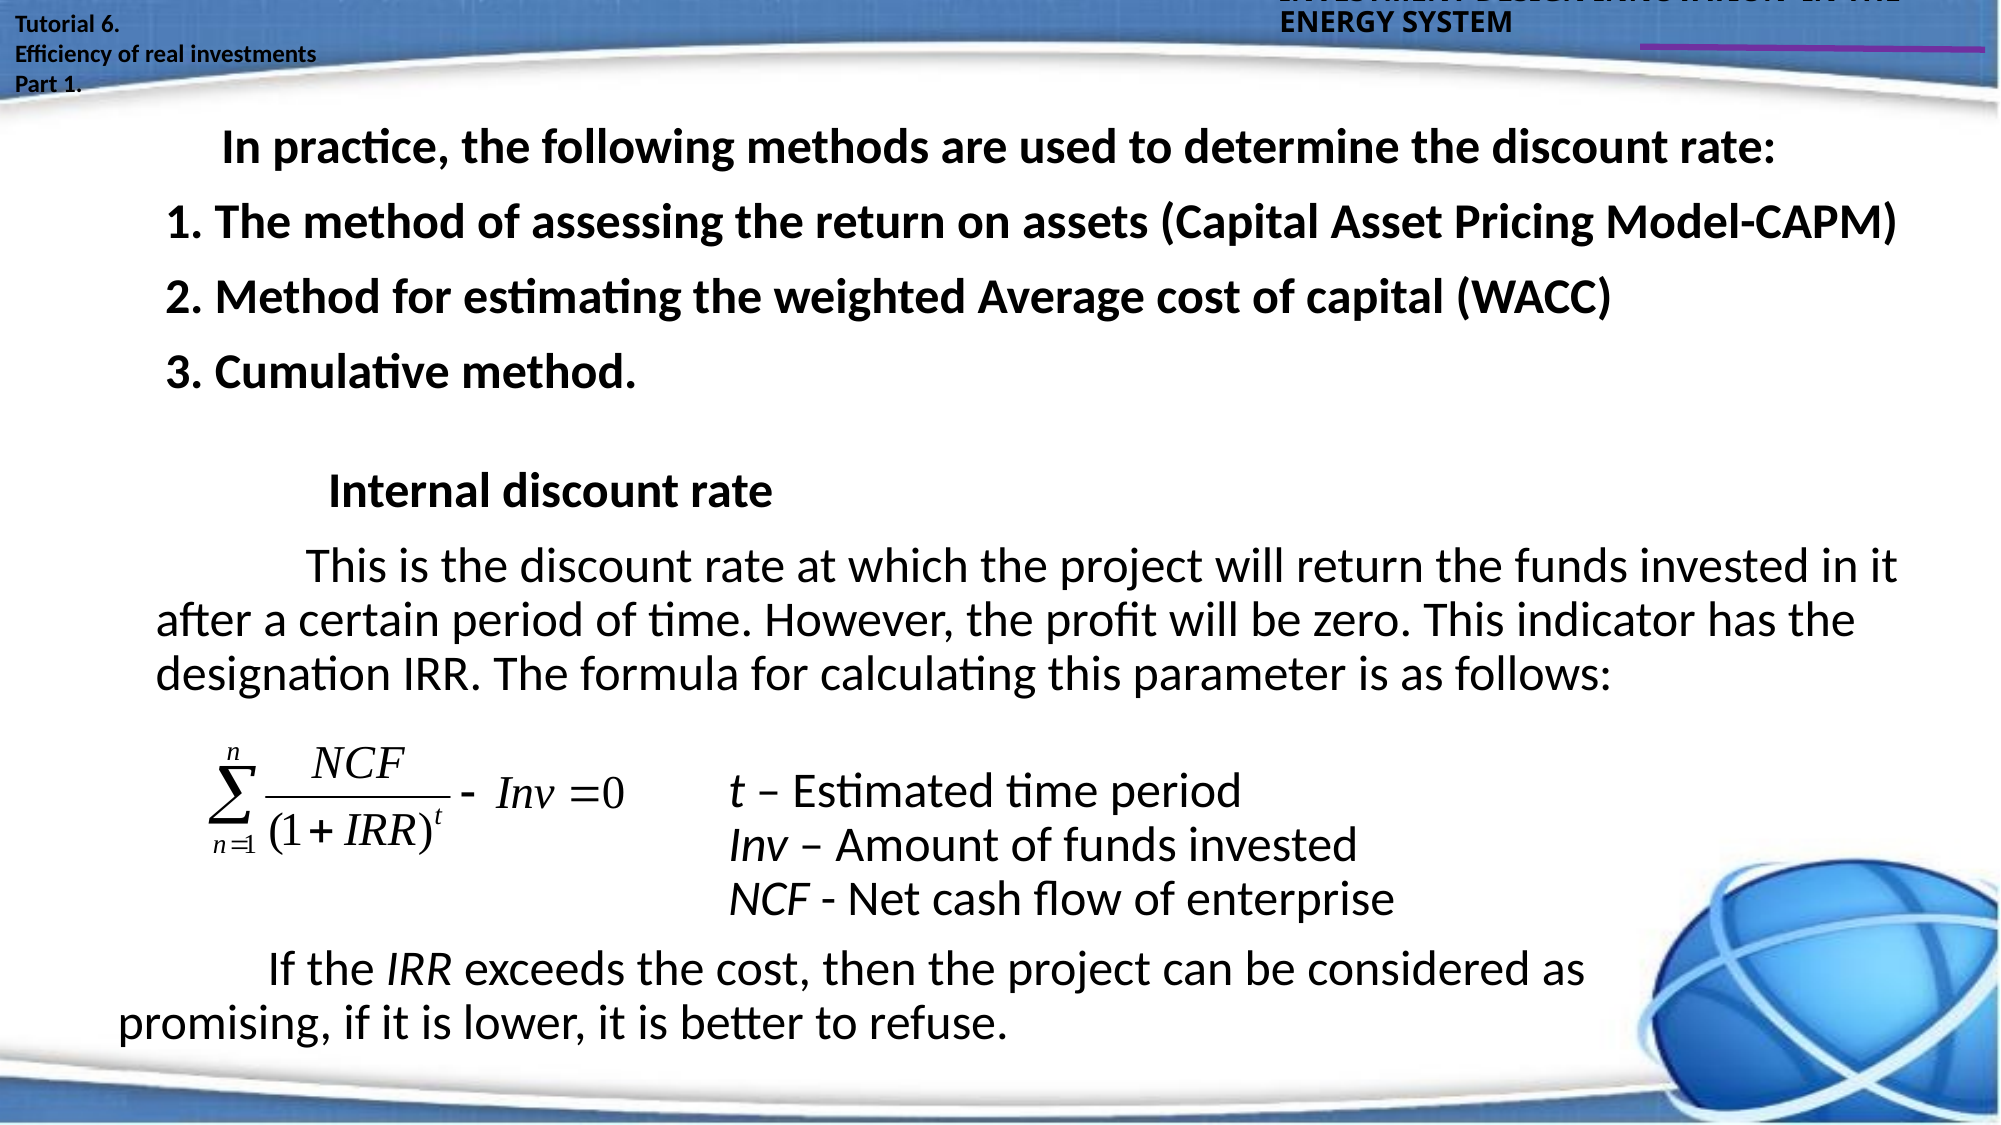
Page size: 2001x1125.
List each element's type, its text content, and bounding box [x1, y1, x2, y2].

text_box t – Estimated time period Inv – Amount of funds invested NCF - Net cash flow of enterprise [713, 756, 1454, 934]
text_box Internal discount rate This is the discount rate at which the project will return the funds invested in it after a certain period of time. However, the profit will be zero. This indicator has the designation IRR. The formula for calculating this parameter is as follows: [140, 456, 1925, 713]
text_box INVESTMENT DESIGN INNOVATION IN THE ENERGY SYSTEM [1264, 0, 2000, 47]
list In practice, the following methods are used to determine the discount rate: 1. The method of assessing the return on assets (Capital Asset Pricing Model-CAPM) 2. Method for estimating the weighted Average cost of capital (WACC) 3. Cumulative method. [0, 113, 1925, 427]
picture [0, 0, 2001, 1125]
text_box Tutorial 6. Efficiency of real investments Part 1. [0, 0, 343, 105]
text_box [1640, 46, 1986, 50]
text_box If the IRR exceeds the cost, then the project can be considered as promising, if it is lower, it is better to refuse. [102, 934, 1702, 1063]
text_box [201, 730, 632, 868]
